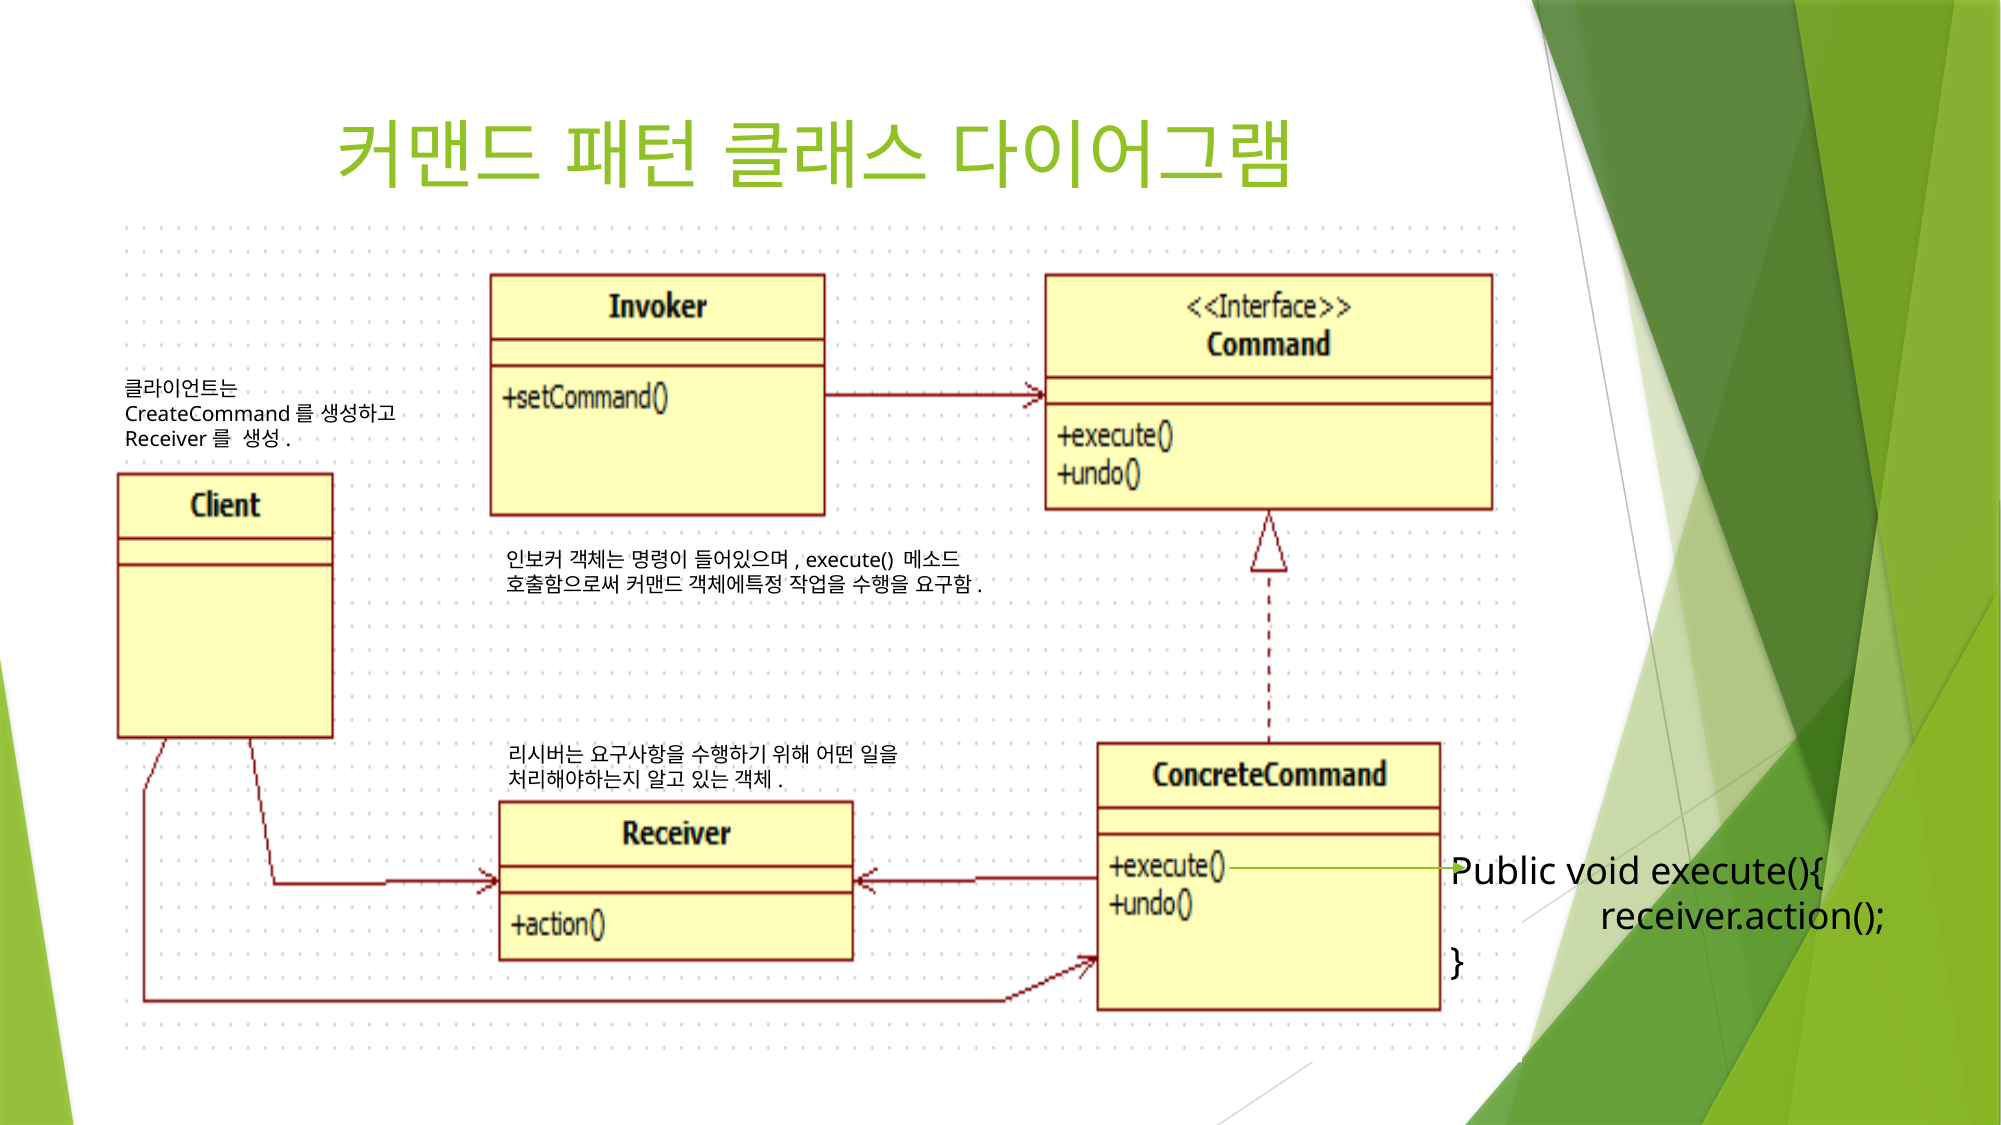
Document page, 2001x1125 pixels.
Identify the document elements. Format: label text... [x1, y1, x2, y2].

text_box Public void execute(){ receiver.action(); } [1525, 839, 1901, 989]
title 커맨드 패턴 클래스 다이어그램 [111, 99, 1522, 213]
picture [110, 213, 1522, 1062]
